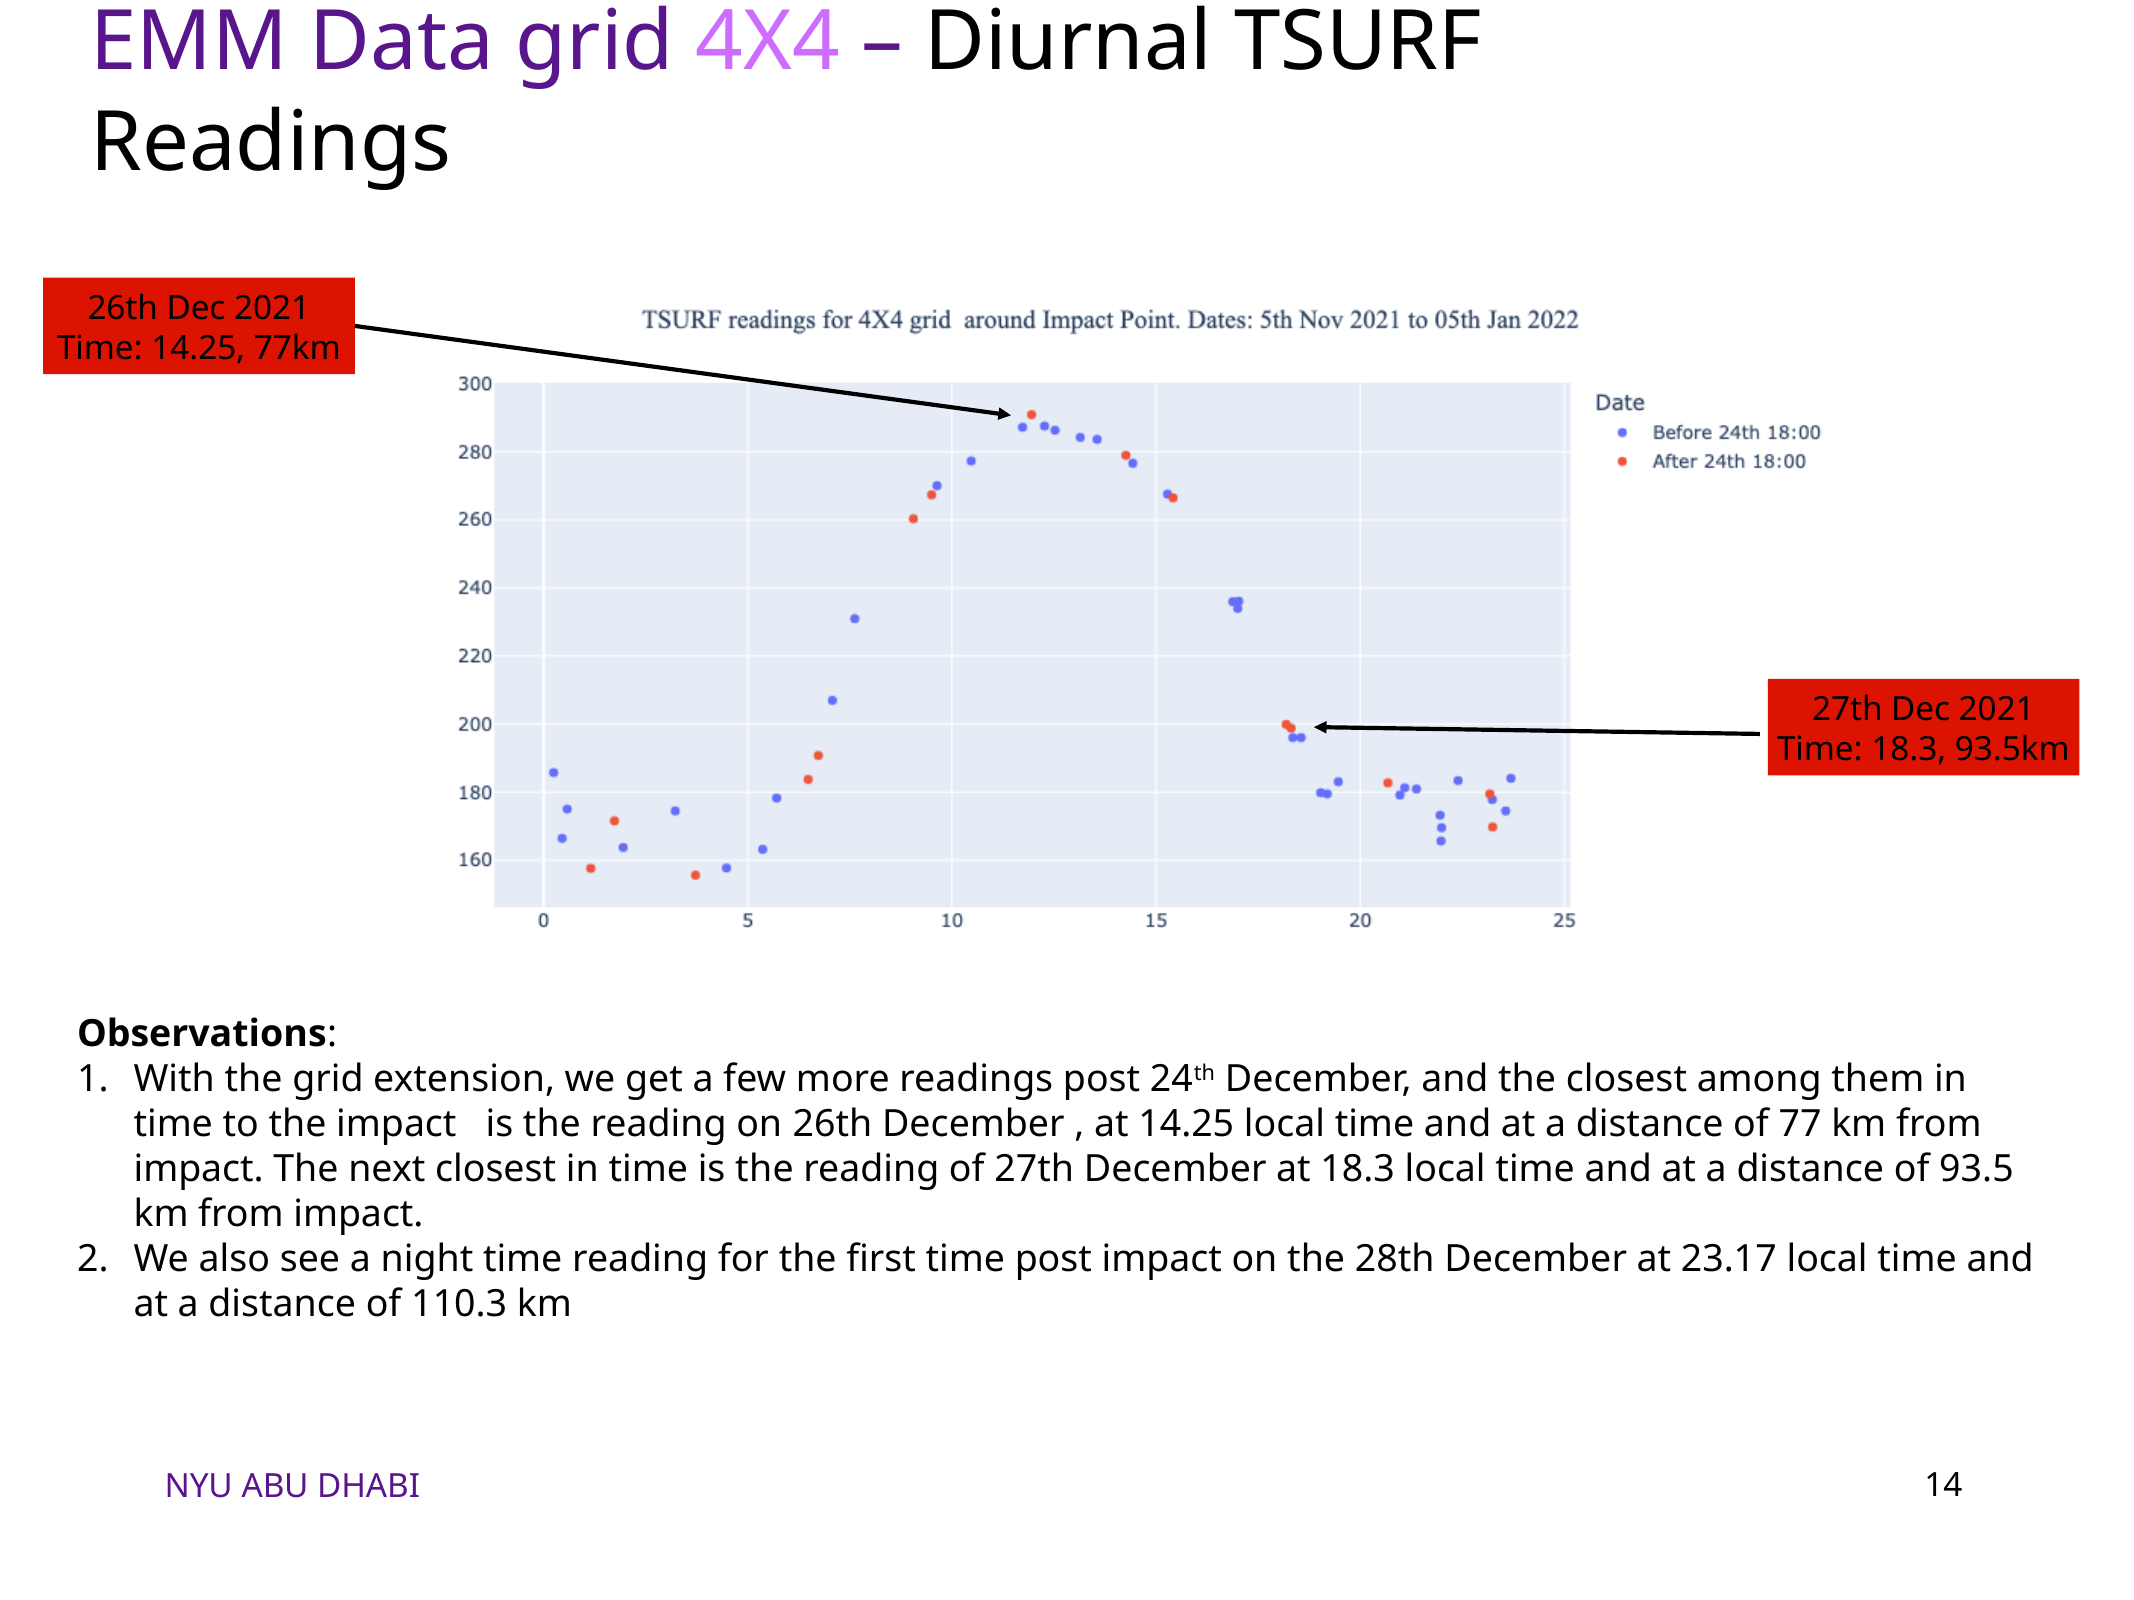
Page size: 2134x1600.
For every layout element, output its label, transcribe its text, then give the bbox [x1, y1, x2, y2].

picture [373, 231, 1847, 1029]
text_box 26th Dec 2021 Time: 14.25, 77km [43, 277, 355, 375]
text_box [1313, 726, 1761, 735]
text_box 27th Dec 2021 Time: 18.3, 93.5km [1854, 678, 2080, 776]
text_box EMM Data grid 4X4 – Diurnal TSURF Readings [82, 0, 1832, 195]
text_box Observations: With the grid extension, we get a few more readings post 24th December, and the closest among them in time to the impact is the reading on 26th December , at 14.25 local time and at a distance of 77 km from impact. The next closest in time is the reading of 27th December at 18.3 local time and at a distance of 93.5 km from impact. We also see a night time reading for the first time post impact on the 28th December at 23.17 local time and at a distance of 110.3 km [68, 1000, 2065, 1468]
slide_number 14 [1639, 1468, 1978, 1516]
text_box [354, 325, 1012, 416]
